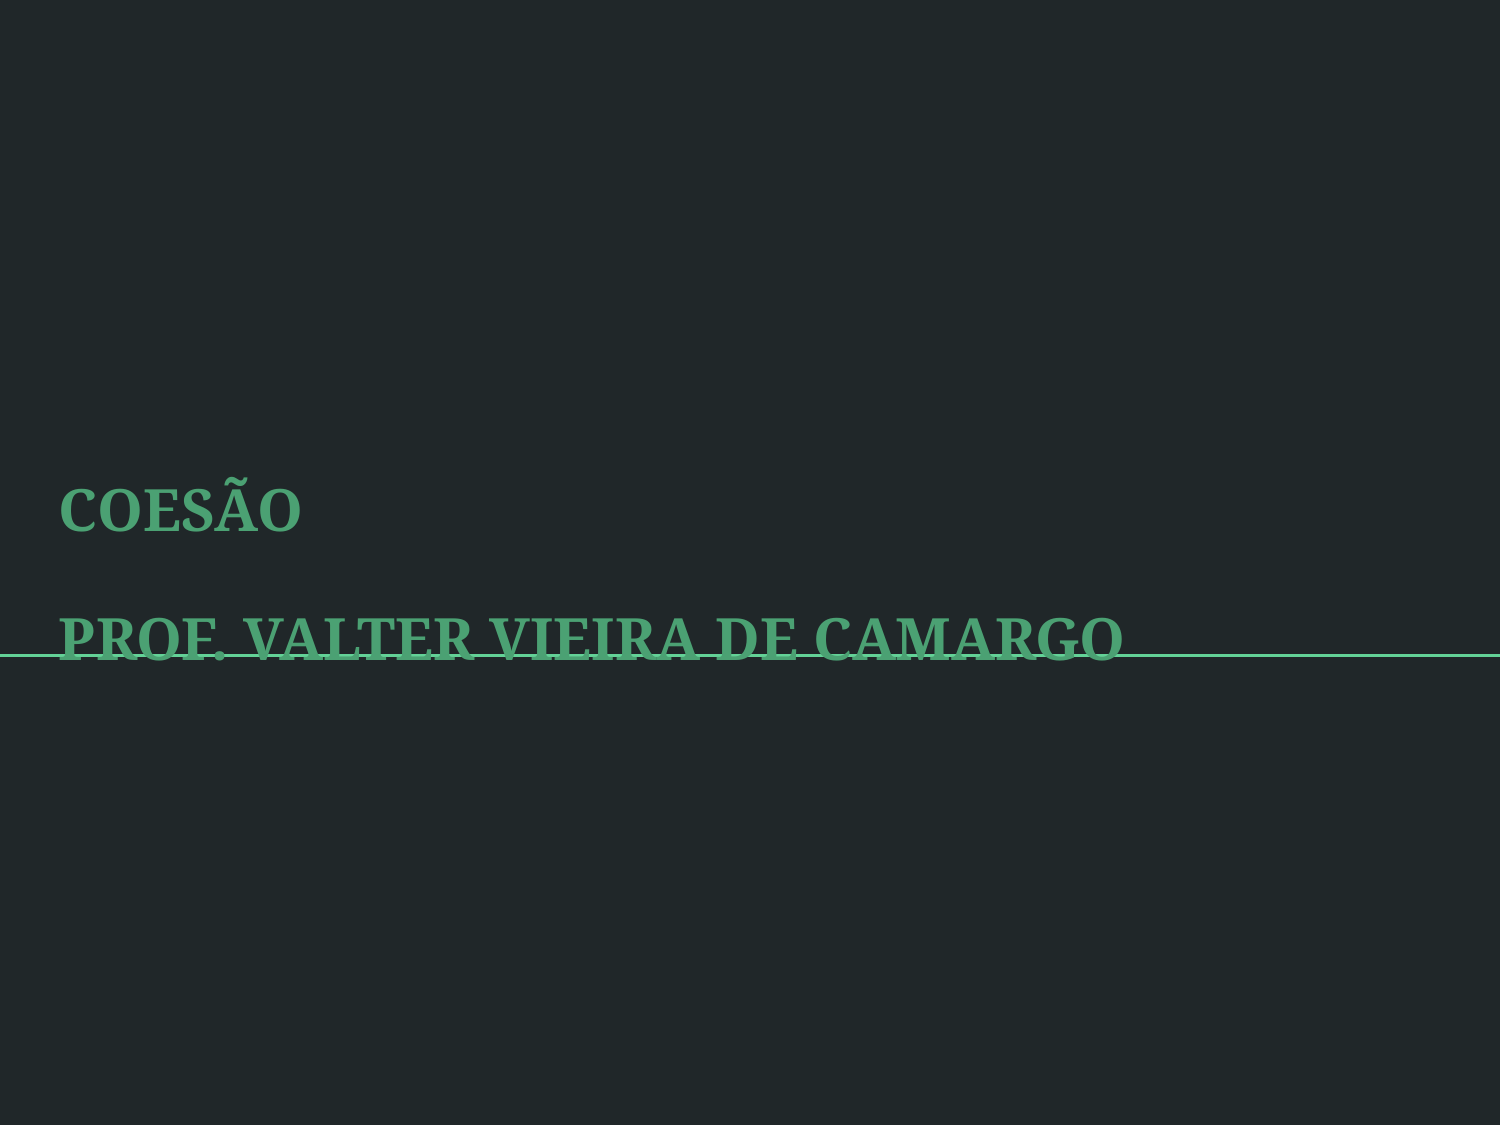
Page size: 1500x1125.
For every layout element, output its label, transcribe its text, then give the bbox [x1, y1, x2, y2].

subtitle COESÃO PROF. VALTER VIEIRA DE CAMARGO [43, 397, 1415, 690]
